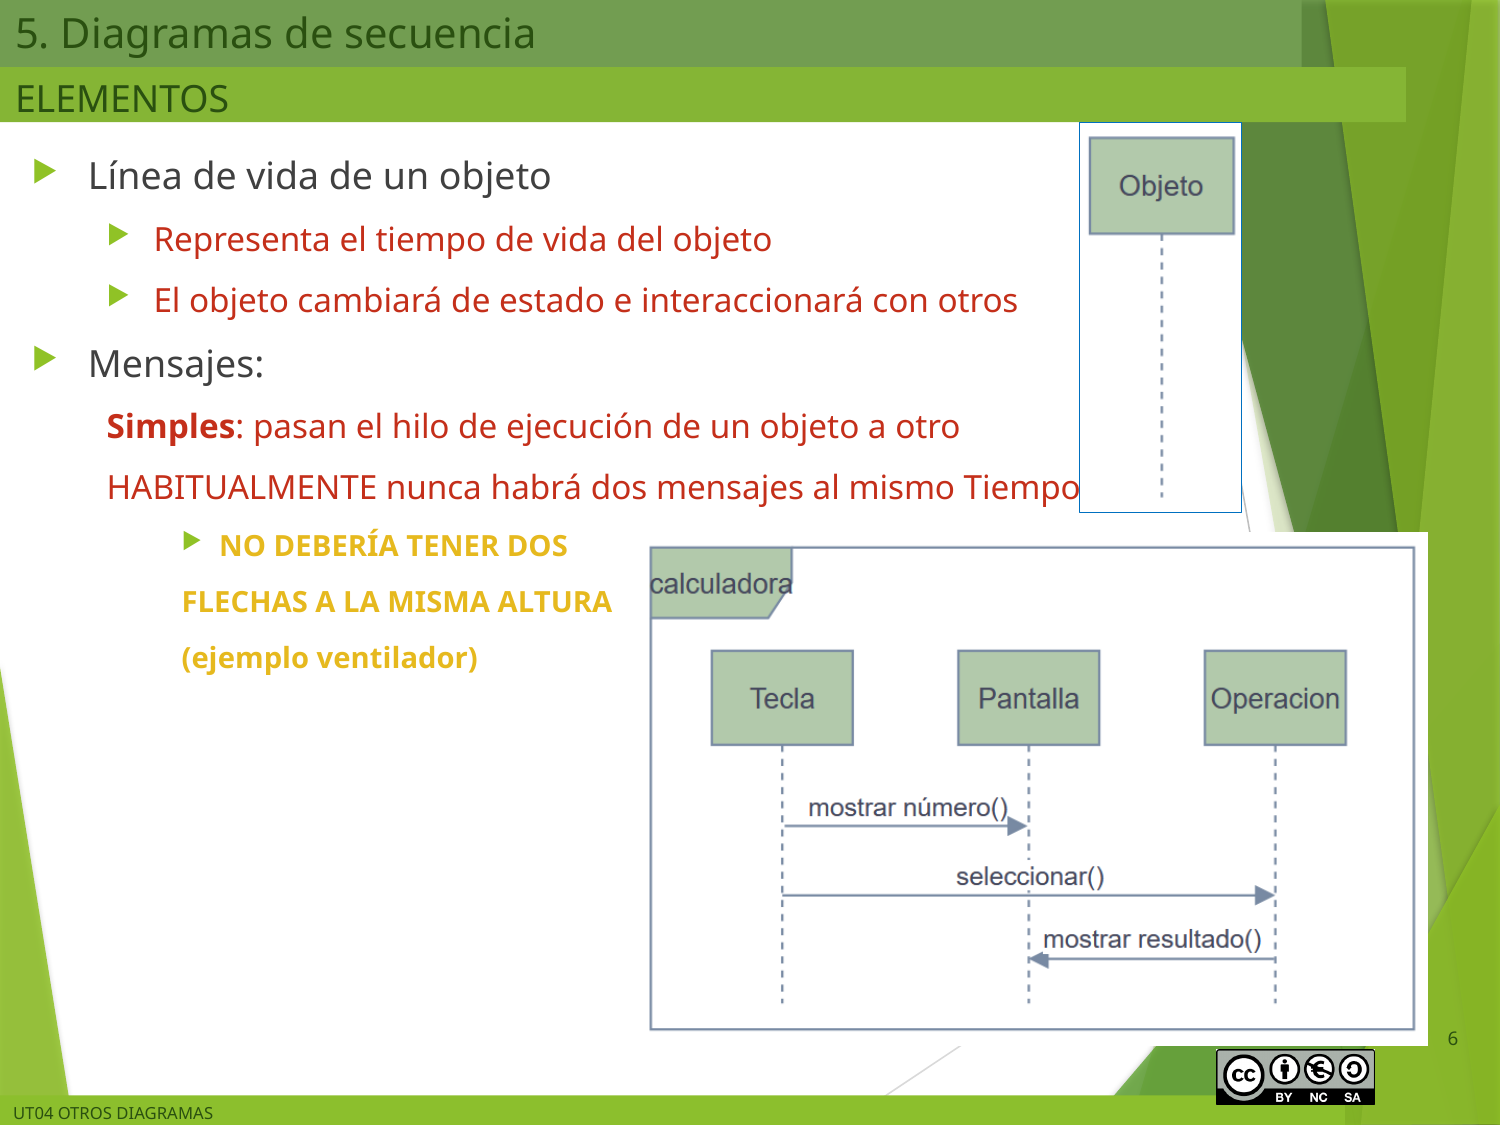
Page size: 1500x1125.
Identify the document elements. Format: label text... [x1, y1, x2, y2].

list ELEMENTOS [0, 67, 1406, 123]
title 5. Diagramas de secuencia [0, 0, 1302, 67]
picture [637, 532, 1428, 1046]
slide_number 6 [1445, 1009, 1474, 1070]
picture [1078, 121, 1242, 513]
picture [1216, 1082, 1375, 1105]
list Línea de vida de un objeto Representa el tiempo de vida del objeto El objeto cambiará de estado e interaccionará con otros Mensajes: Simples: pasan el hilo de ejecución de un objeto a otro HABITUALMENTE nunca habrá dos mensajes al mismo Tiempo NO DEBERÍA TENER DOS FLECHAS A LA MISMA ALTURA (ejemplo ventilador) [16, 144, 1445, 1082]
